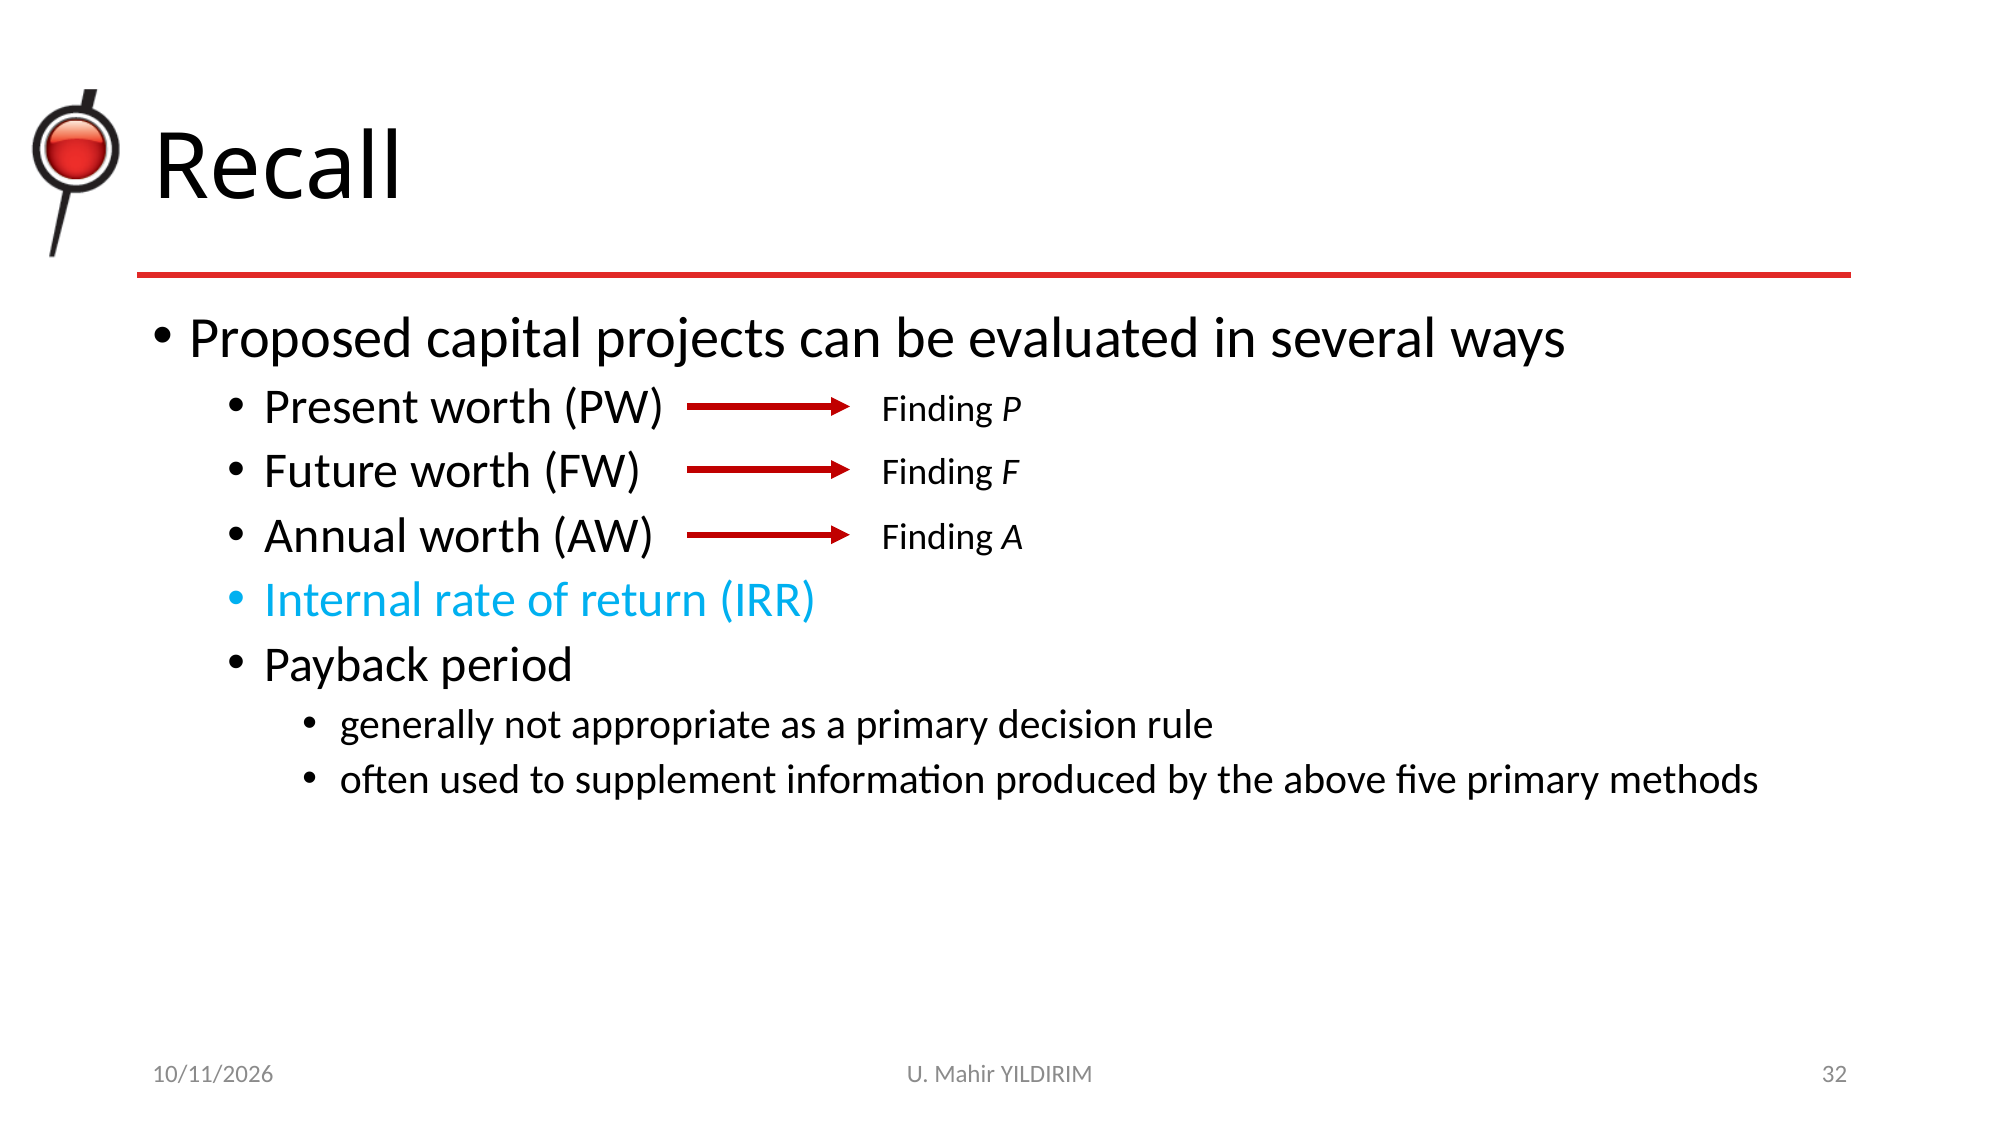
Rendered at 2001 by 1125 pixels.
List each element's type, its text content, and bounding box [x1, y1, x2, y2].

footer U. Mahir YILDIRIM [662, 1042, 1338, 1103]
title Recall [137, 59, 1863, 278]
text_box Finding A [867, 504, 1039, 565]
text_box Finding F [867, 439, 1034, 499]
text_box Finding P [867, 376, 1036, 436]
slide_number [137, 1042, 588, 1103]
slide_number 32 [1412, 1042, 1863, 1103]
picture [9, 69, 137, 268]
list Proposed capital projects can be evaluated in several ways Present worth (PW) Future worth (FW) Annual worth (AW) Internal rate of return (IRR) Payback period generally not appropriate as a primary decision rule often used to supplement information produced by the above five primary methods [137, 299, 1863, 1014]
